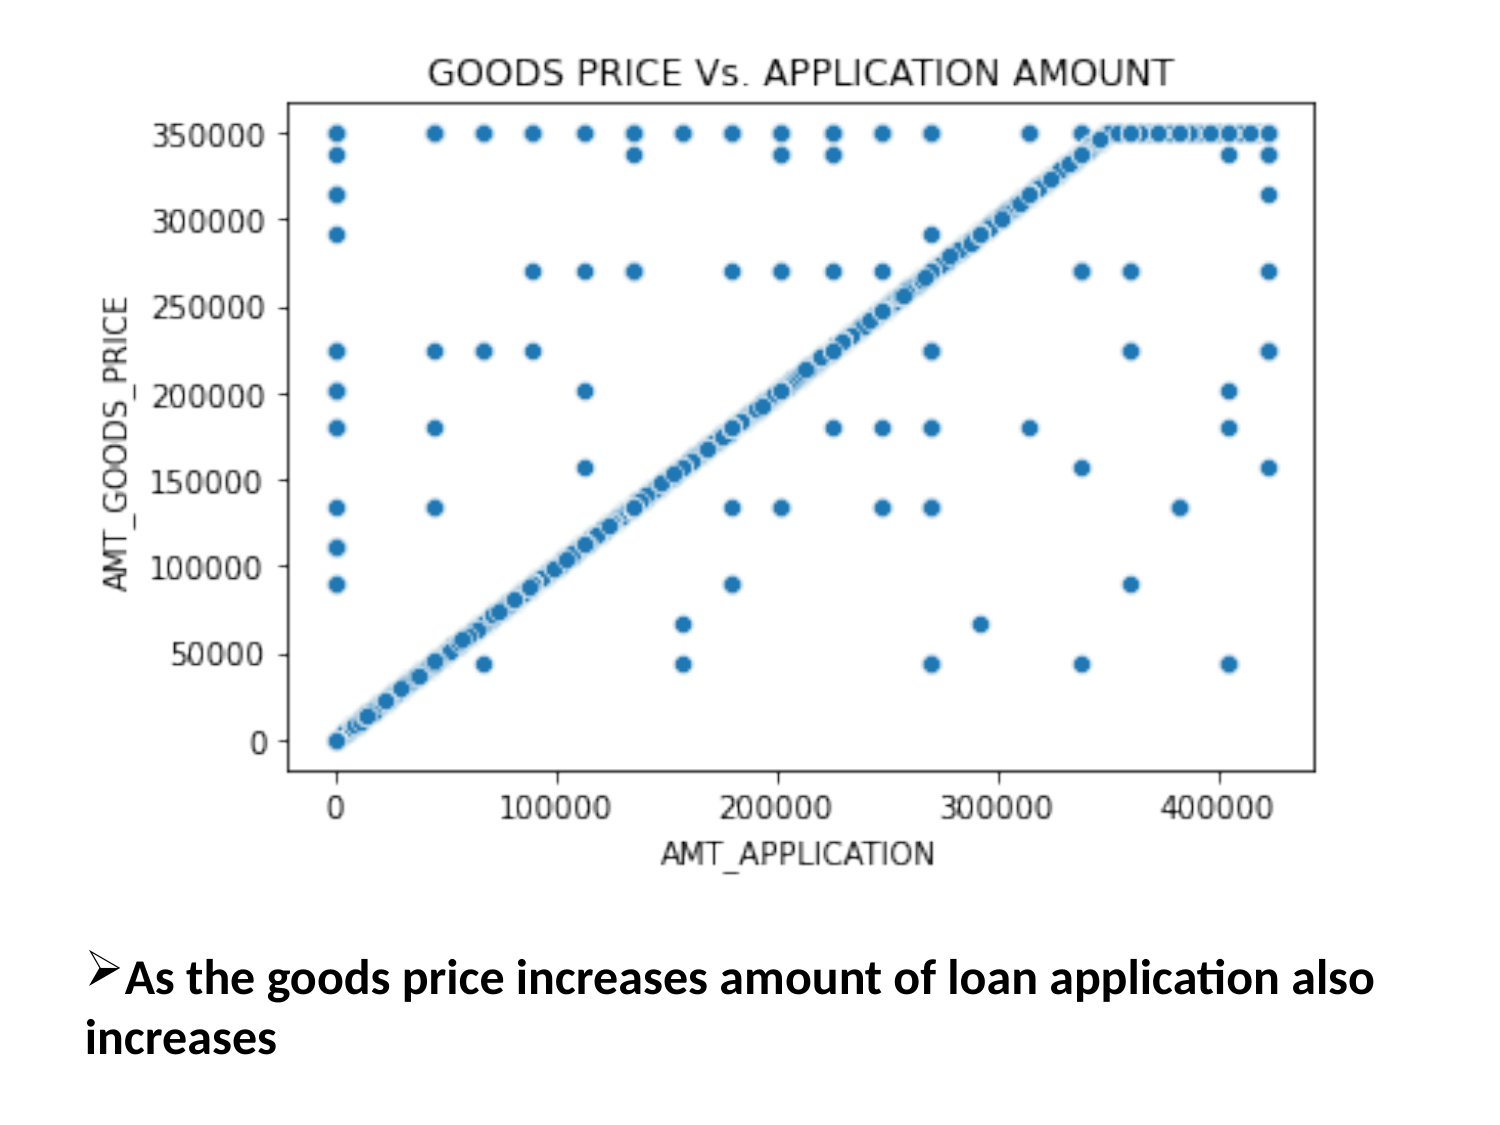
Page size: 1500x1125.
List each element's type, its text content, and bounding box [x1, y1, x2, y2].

text_box As the goods price increases amount of loan application also increases [70, 937, 1407, 1073]
picture [81, 34, 1337, 891]
